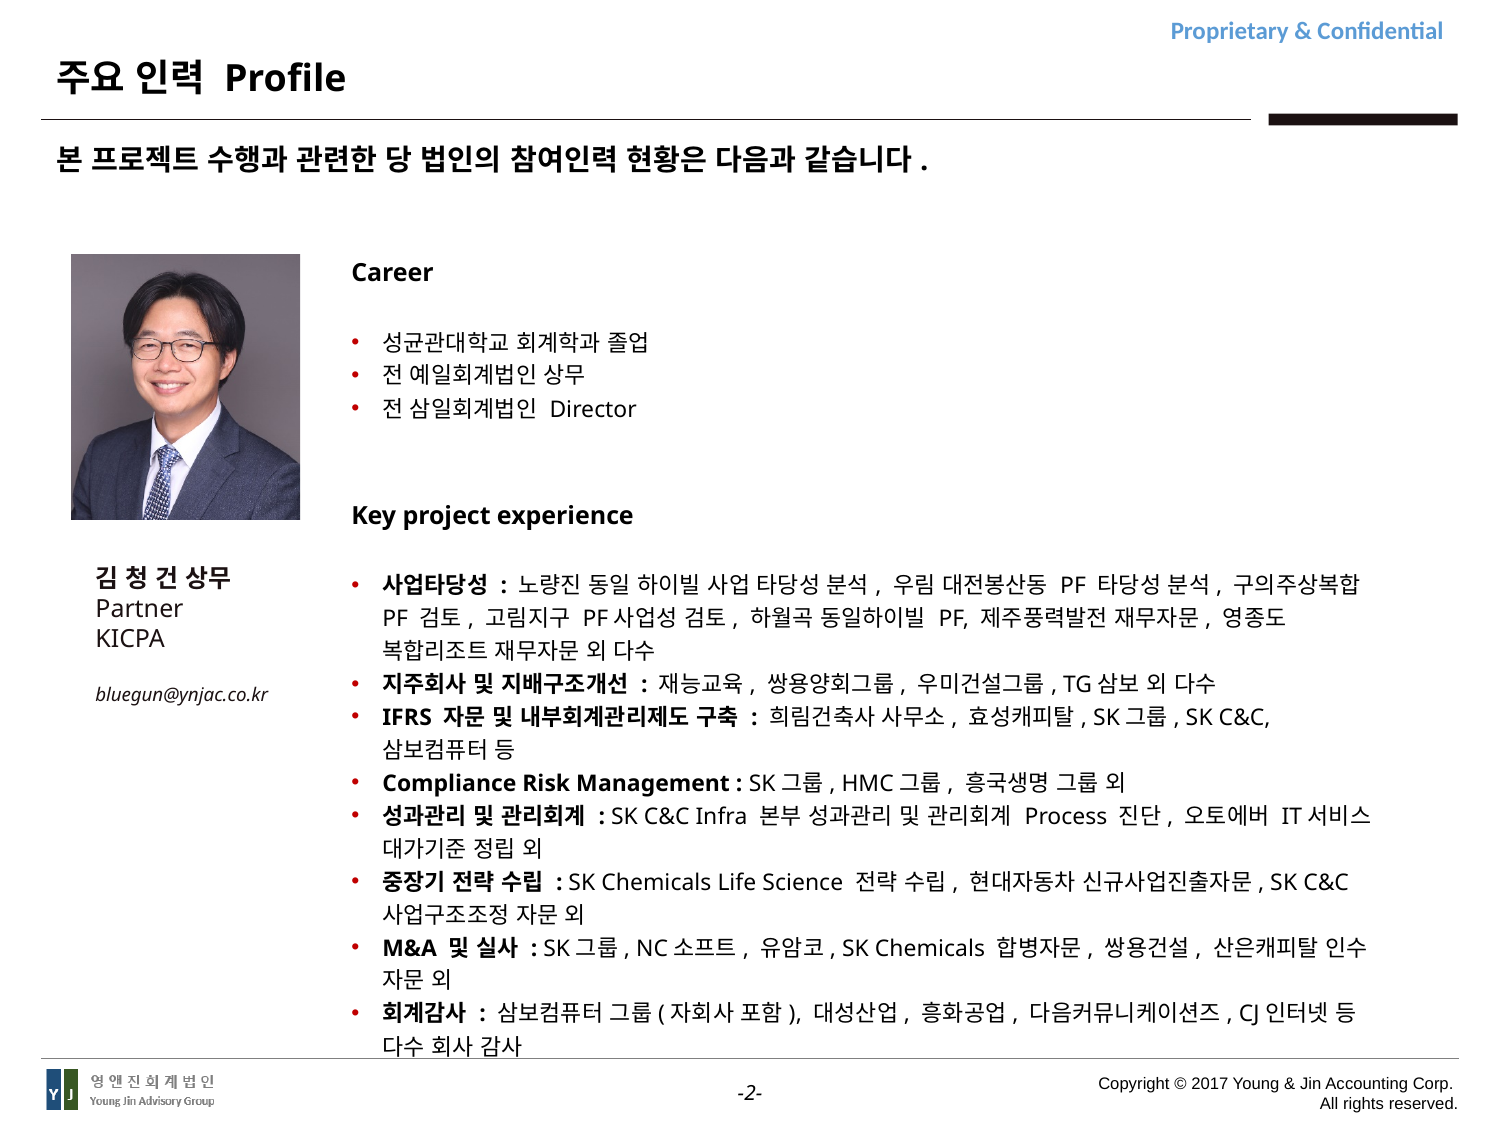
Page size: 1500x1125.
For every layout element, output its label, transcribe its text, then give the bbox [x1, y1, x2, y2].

picture [41, 1063, 225, 1114]
picture [71, 254, 301, 520]
text_box Career 성균관대학교 회계학과 졸업 전 예일회계법인 상무 전 삼일회계법인 Director Key project experience 사업타당성 : 노량진 동일 하이빌 사업 타당성 분석, 우림 대전봉산동 PF 타당성 분석, 구의주상복합 PF 검토, 고림지구 PF사업성 검토, 하월곡 동일하이빌 PF, 제주풍력발전 재무자문, 영종도 복합리조트 재무자문 외 다수 지주회사 및 지배구조개선 : 재능교육, 쌍용양회그룹, 우미건설그룹, TG삼보 외 다수 IFRS 자문 및 내부회계관리제도 구축 : 희림건축사 사무소, 효성캐피탈, SK그룹, SK C&C, 삼보컴퓨터 등 Compliance Risk Management : SK그룹, HMC그룹, 흥국생명 그룹 외 성과관리 및 관리회계 : SK C&C Infra 본부 성과관리 및 관리회계 Process 진단, 오토에버 IT서비스 대가기준 정립 외 중장기 전략 수립 : SK Chemicals Life Science 전략 수립, 현대자동차 신규사업진출자문, SK C&C 사업구조조정 자문 외 M&A 및 실사 : SK그룹, NC소프트, 유암코, SK Chemicals 합병자문, 쌍용건설, 산은캐피탈 인수 자문 외 회계감사 : 삼보컴퓨터 그룹(자회사 포함), 대성산업, 흥화공업, 다음커뮤니케이션즈, CJ인터넷 등 다수 회사 감사 [336, 243, 1400, 1067]
text_box 본 프로젝트 수행과 관련한 당 법인의 참여인력 현황은 다음과 같습니다. [41, 134, 1459, 184]
title 주요 인력 Profile [41, 45, 1105, 114]
text_box 김 청 건 상무 Partner KICPA bluegun@ynjac.co.kr [78, 554, 302, 714]
